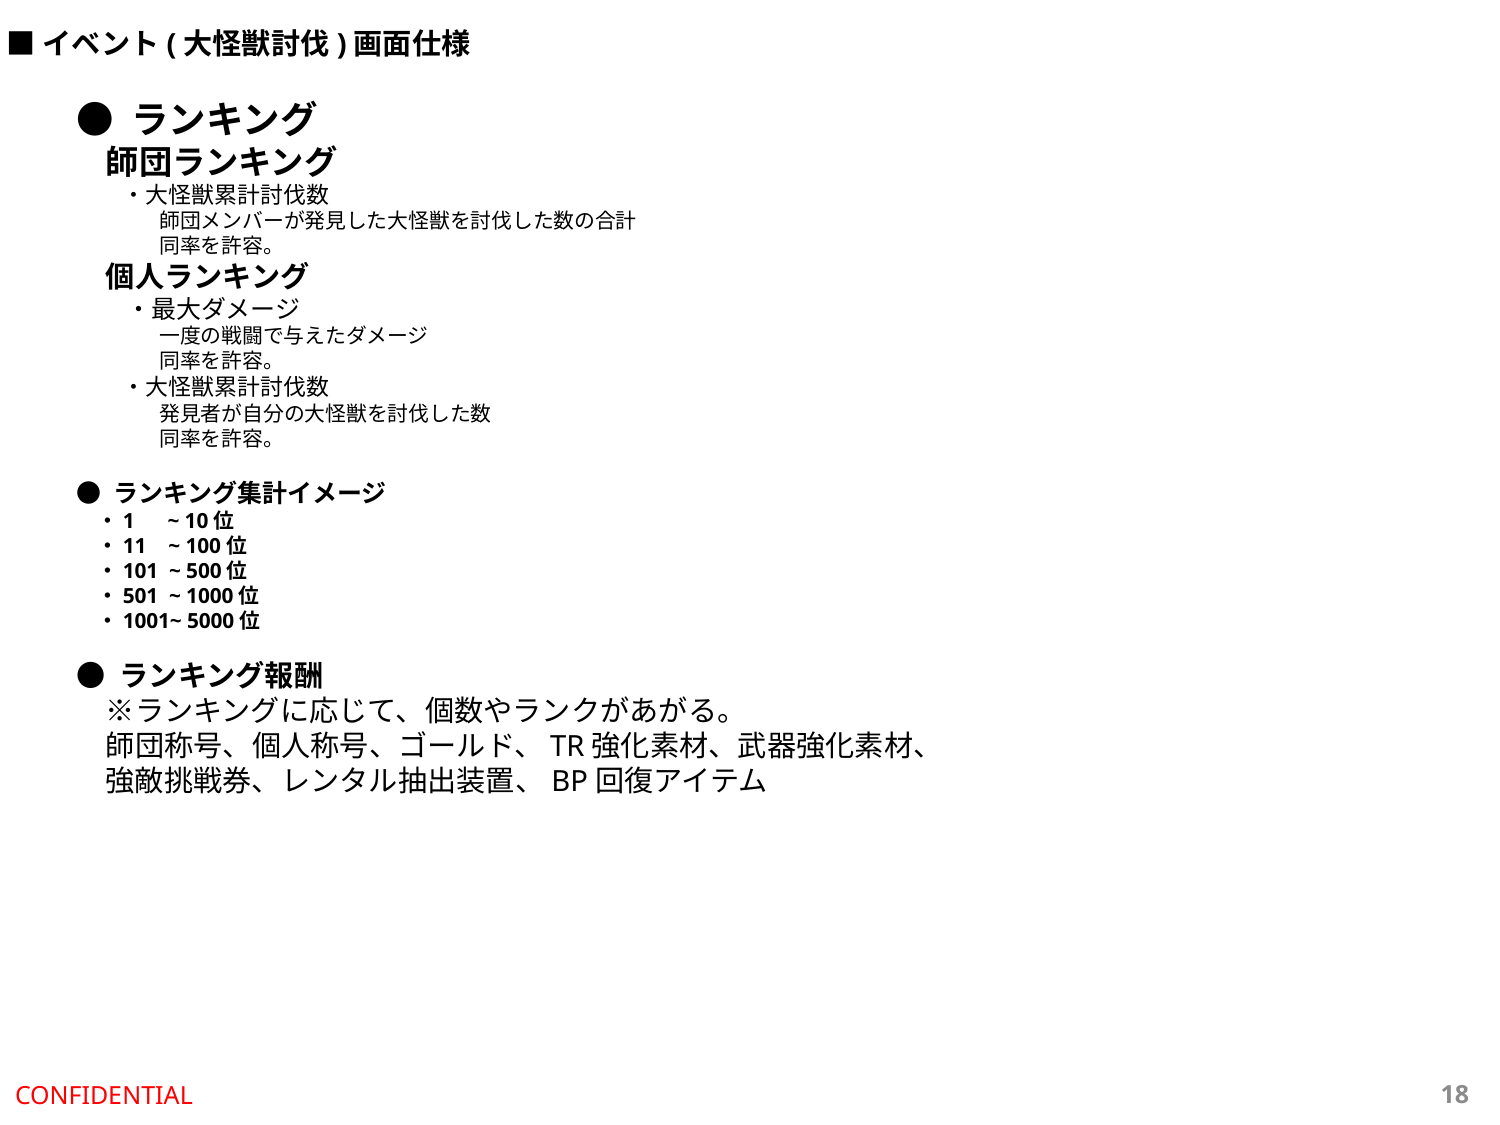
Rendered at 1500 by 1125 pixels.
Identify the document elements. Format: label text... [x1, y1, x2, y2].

text_box [97, 138, 127, 229]
footer CONFIDENTIAL [0, 1065, 507, 1125]
slide_number 17 [1146, 1065, 1485, 1125]
text_box ● ランキング 師団ランキング ・大怪獣累計討伐数 師団メンバーが発見した大怪獣を討伐した数の合計 同率を許容。 個人ランキング ・最大ダメージ 一度の戦闘で与えたダメージ 同率を許容。 ・大怪獣累計討伐数 発見者が自分の大怪獣を討伐した数 同率を許容。 ● ランキング集計イメージ ・1 ~ 10位 ・11 ~ 100位 ・101 ~ 500位 ・501 ~ 1000位 ・1001~ 5000位 ● ランキング報酬 ※ランキングに応じて、個数やランクがあがる。 師団称号、個人称号、ゴールド、TR強化素材、武器強化素材、 強敵挑戦券、レンタル抽出装置、BP回復アイテム [61, 88, 958, 875]
text_box ■イベント(大怪獣討伐)画面仕様 [0, 17, 486, 68]
